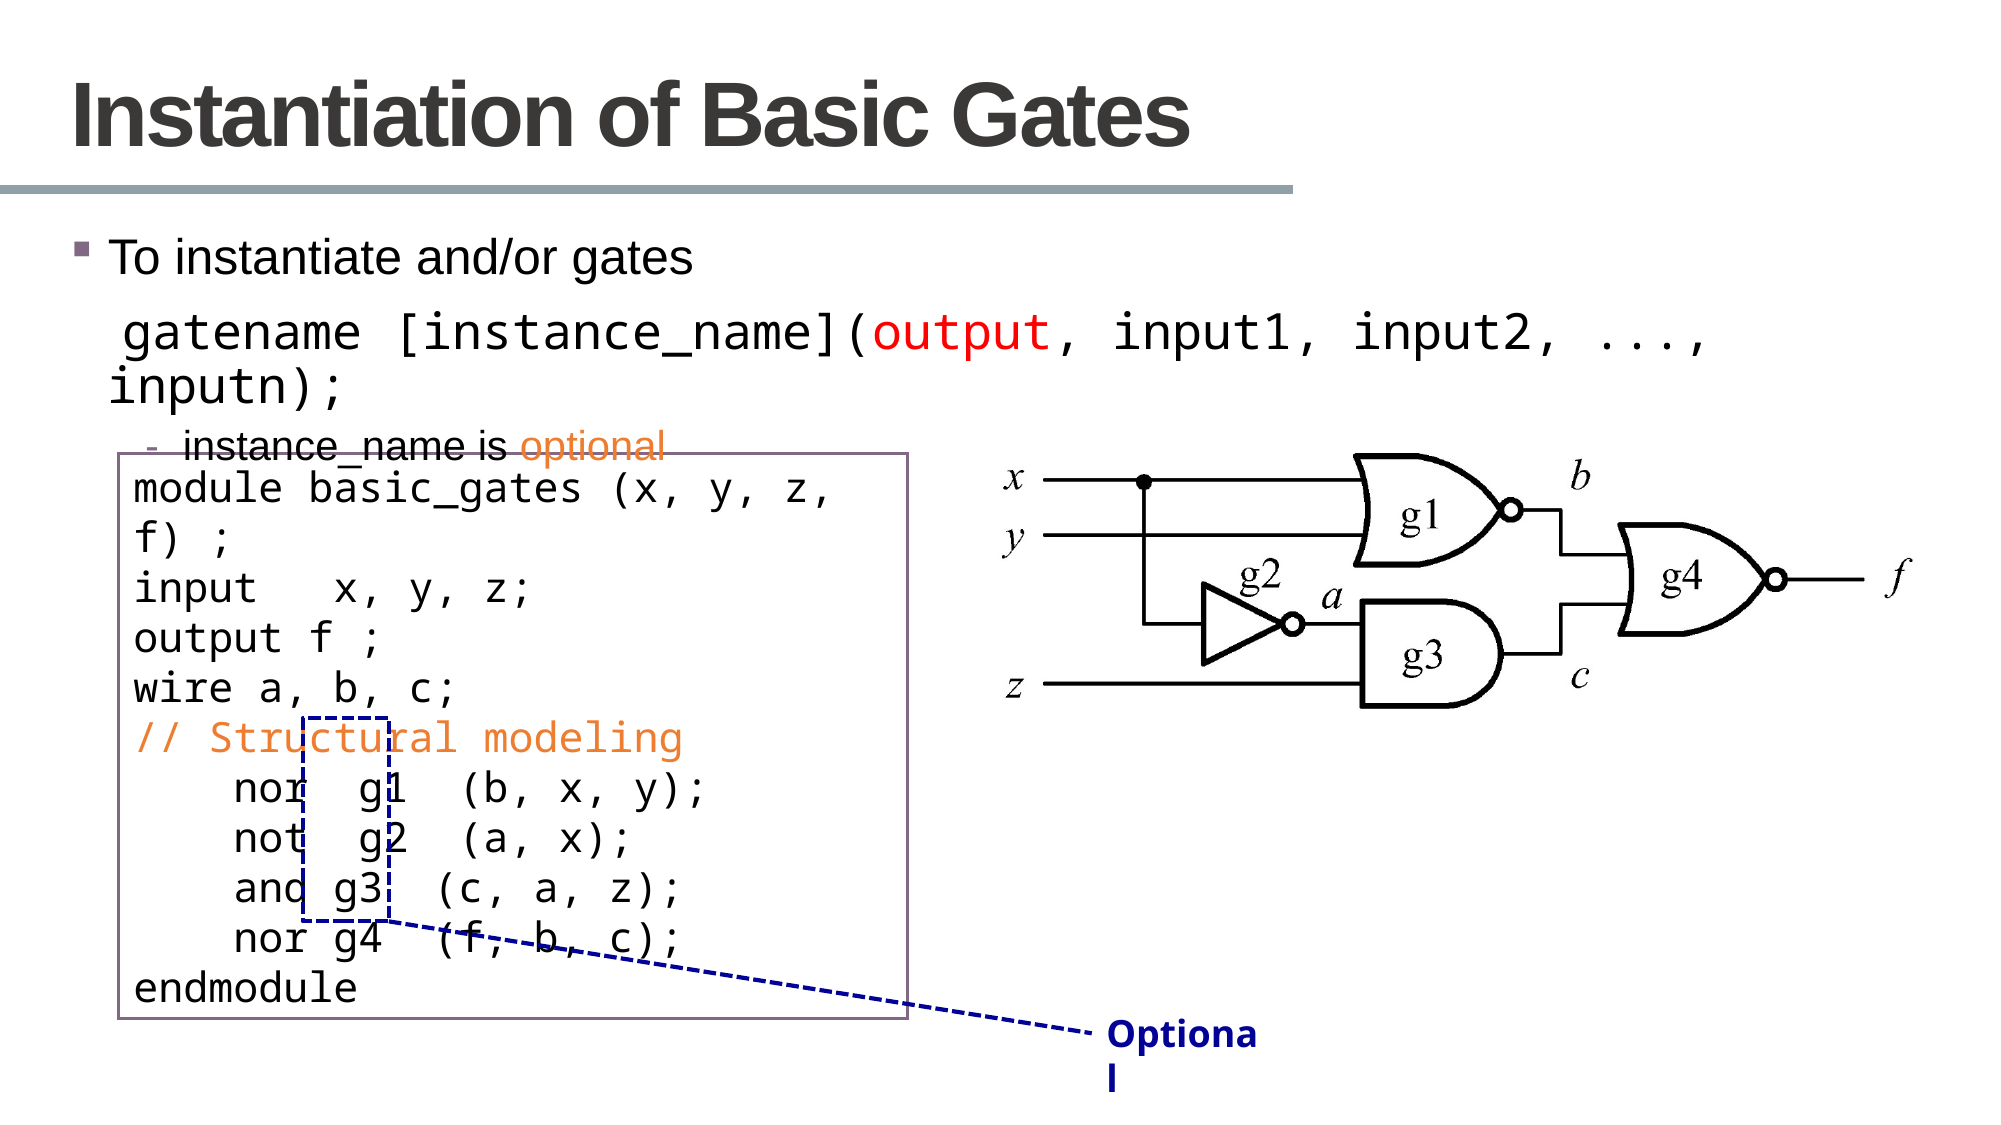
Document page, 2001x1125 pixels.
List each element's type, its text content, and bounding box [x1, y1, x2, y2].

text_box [118, 446, 1919, 1064]
title Instantiation of Basic Gates [55, 53, 1271, 180]
list To instantiate and/or gates gatename [instance_name](output, input1, input2, ..., inputn); instance_name is optional [55, 223, 1863, 976]
